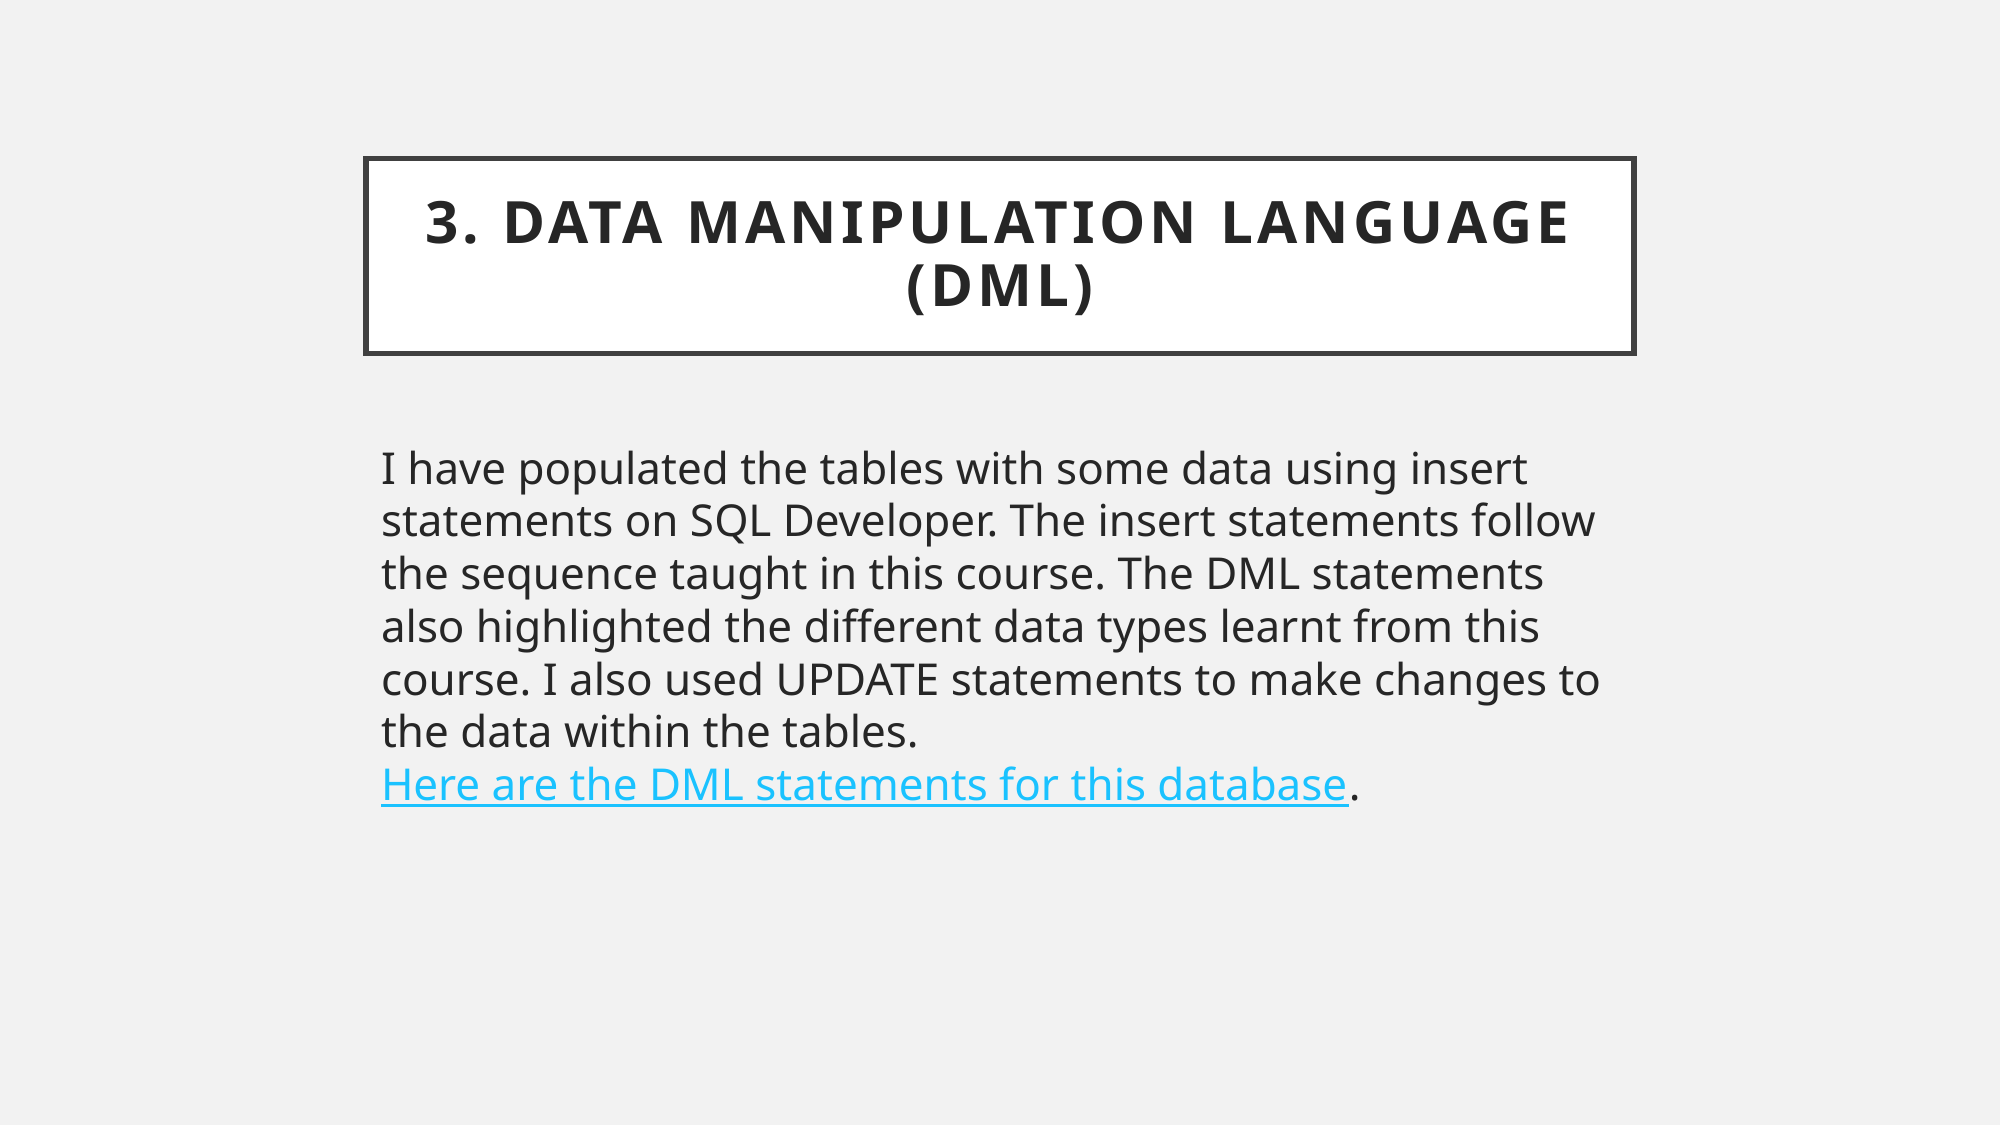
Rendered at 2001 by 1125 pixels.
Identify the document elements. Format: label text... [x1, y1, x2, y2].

title 3. Data Manipulation Language (DmL) [363, 156, 1637, 356]
list I have populated the tables with some data using insert statements on SQL Developer. The insert statements follow the sequence taught in this course. The DML statements also highlighted the different data types learnt from this course. I also used UPDATE statements to make changes to the data within the tables. Here are the DML statements for this database. [366, 432, 1634, 826]
